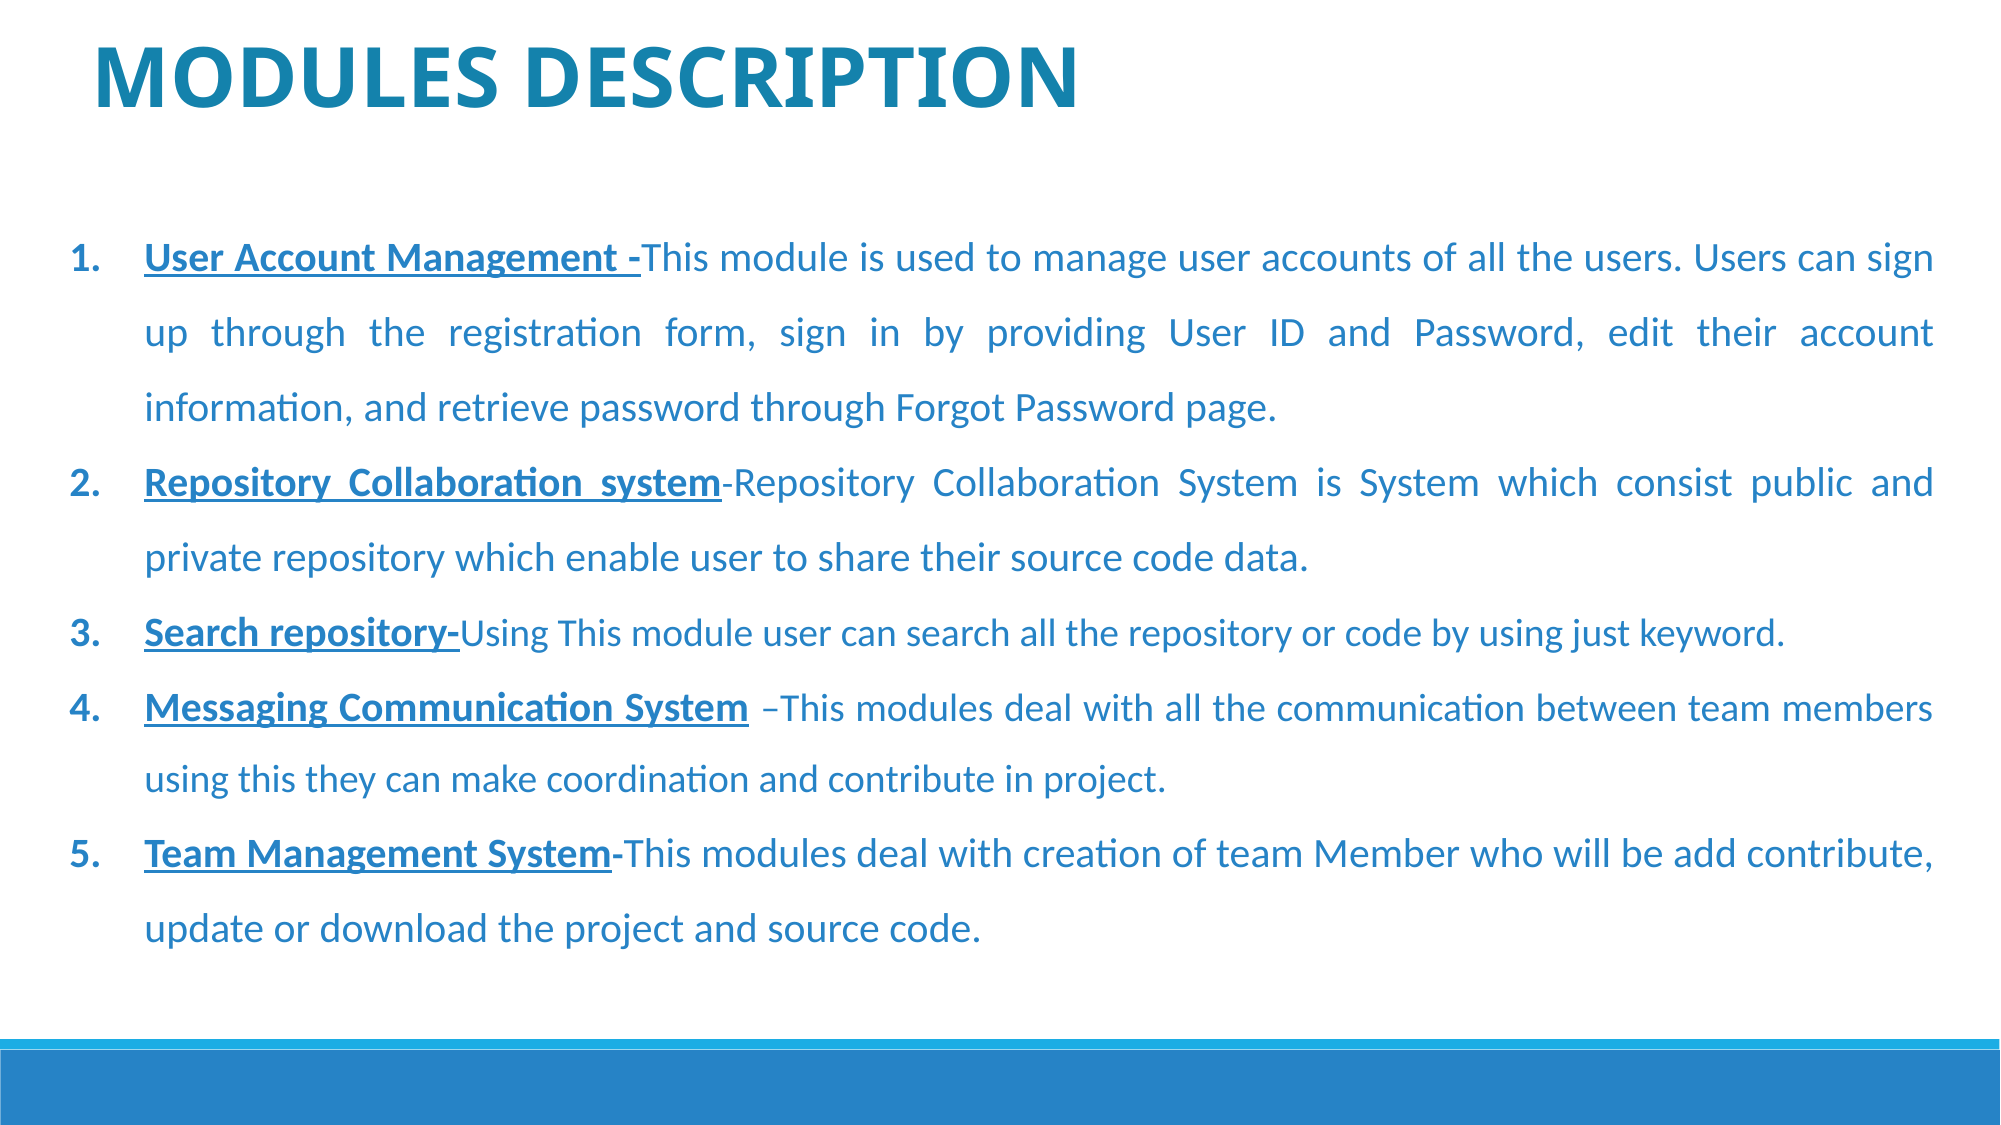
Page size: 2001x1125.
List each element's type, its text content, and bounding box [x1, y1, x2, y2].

text_box MODULES DESCRIPTION [76, 16, 1099, 132]
text_box User Account Management -This module is used to manage user accounts of all the users. Users can sign up through the registration form, sign in by providing User ID and Password, edit their account information, and retrieve password through Forgot Password page. Repository Collaboration system-Repository Collaboration System is System which consist public and private repository which enable user to share their source code data. Search repository-Using This module user can search all the repository or code by using just keyword. Messaging Communication System –This modules deal with all the communication between team members using this they can make coordination and contribute in project. Team Management System-This modules deal with creation of team Member who will be add contribute, update or download the project and source code. [54, 197, 1950, 1030]
